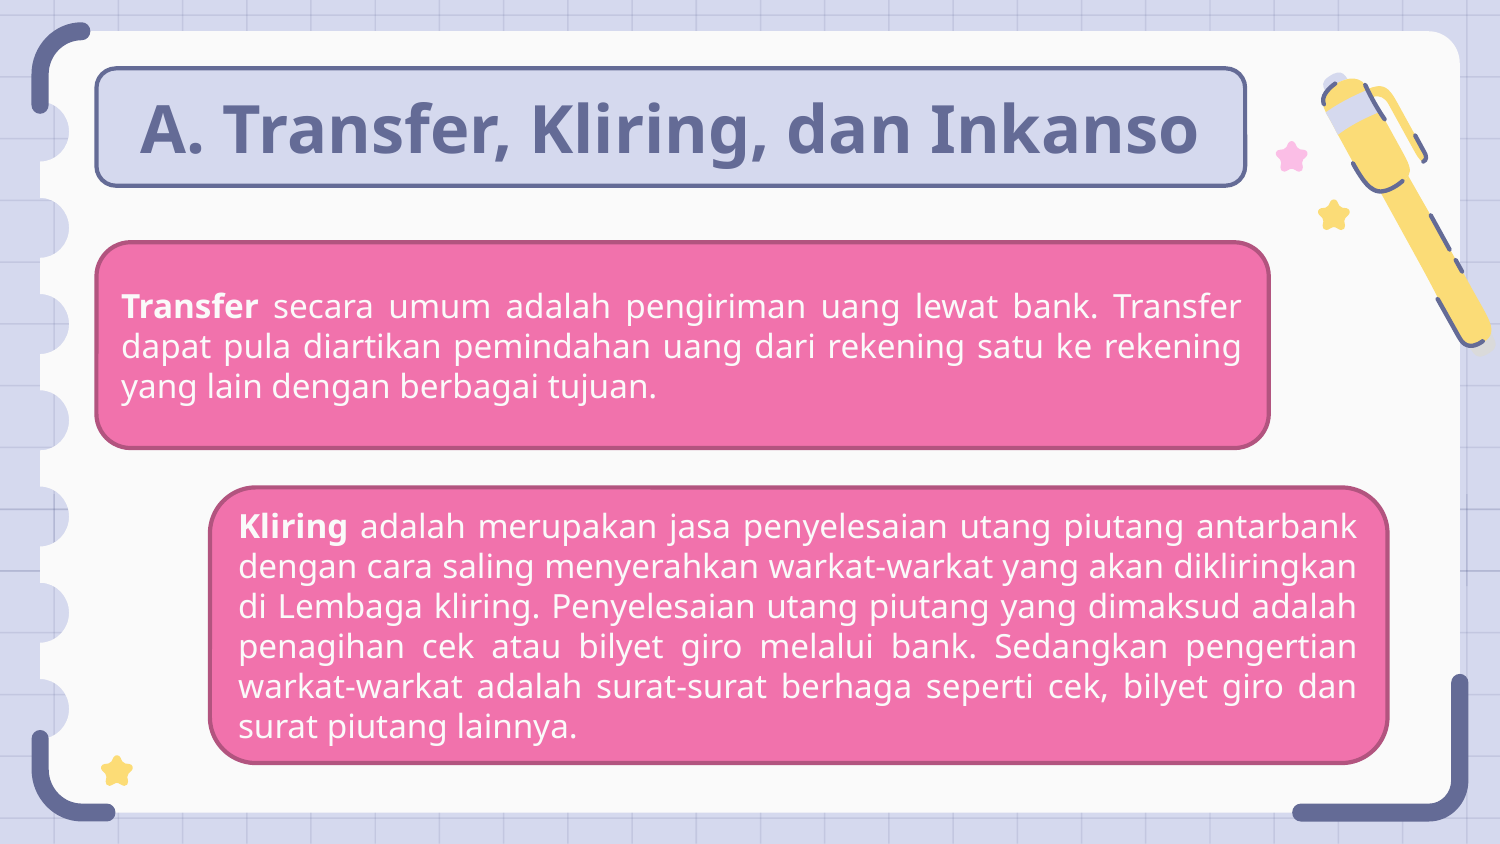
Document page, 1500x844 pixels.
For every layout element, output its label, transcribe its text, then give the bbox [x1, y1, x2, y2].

text_box Transfer secara umum adalah pengiriman uang lewat bank. Transfer dapat pula diartikan pemindahan uang dari rekening satu ke rekening yang lain dengan berbagai tujuan. [94, 240, 1271, 451]
text_box [1318, 202, 1330, 231]
text_box [1275, 141, 1308, 172]
text_box [101, 755, 133, 786]
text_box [1335, 64, 1481, 366]
text_box A. Transfer, Kliring, dan Inkanso [94, 66, 1248, 188]
text_box Kliring adalah merupakan jasa penyelesaian utang piutang antarbank dengan cara saling menyerahkan warkat-warkat yang akan dikliringkan di Lembaga kliring. Penyelesaian utang piutang yang dimaksud adalah penagihan cek atau bilyet giro melalui bank. Sedangkan pengertian warkat-warkat adalah surat-surat berhaga seperti cek, bilyet giro dan surat piutang lainnya. [207, 485, 1390, 766]
